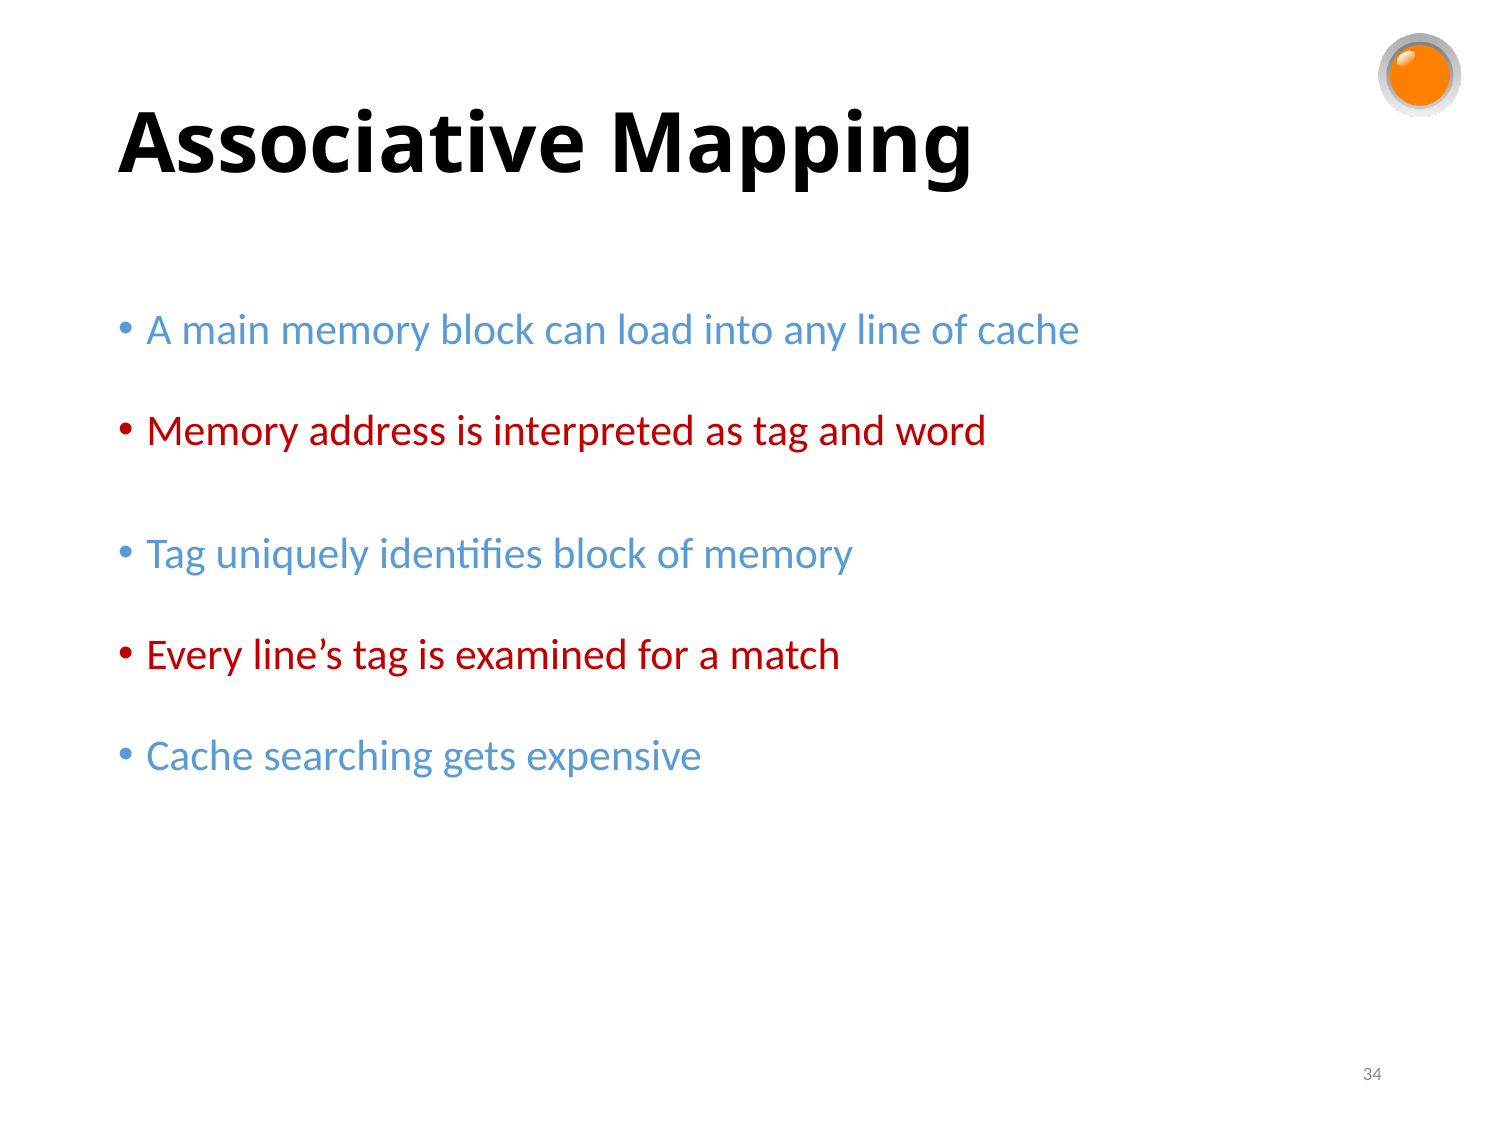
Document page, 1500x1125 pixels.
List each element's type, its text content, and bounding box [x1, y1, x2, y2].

slide_number 34 [1059, 1042, 1397, 1103]
picture [1377, 33, 1461, 117]
list A main memory block can load into any line of cache Memory address is interpreted as tag and word Tag uniquely identifies block of memory Every line’s tag is examined for a match Cache searching gets expensive [103, 299, 1397, 1014]
title Associative Mapping [103, 59, 1397, 232]
